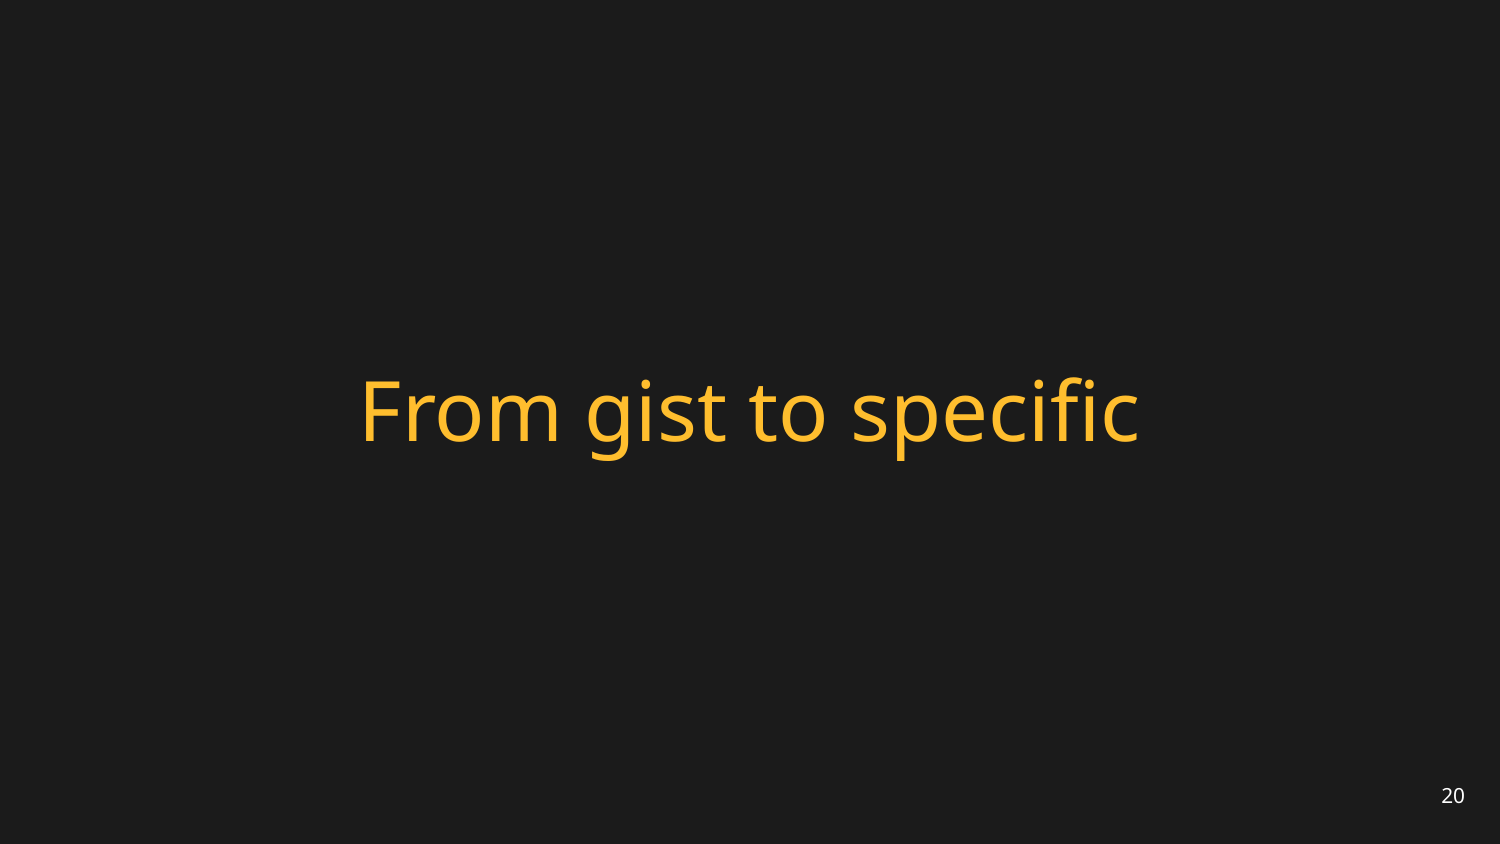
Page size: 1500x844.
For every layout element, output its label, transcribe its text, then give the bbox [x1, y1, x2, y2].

slide_number 20 [1389, 764, 1480, 830]
title From gist to specific [51, 72, 1449, 753]
